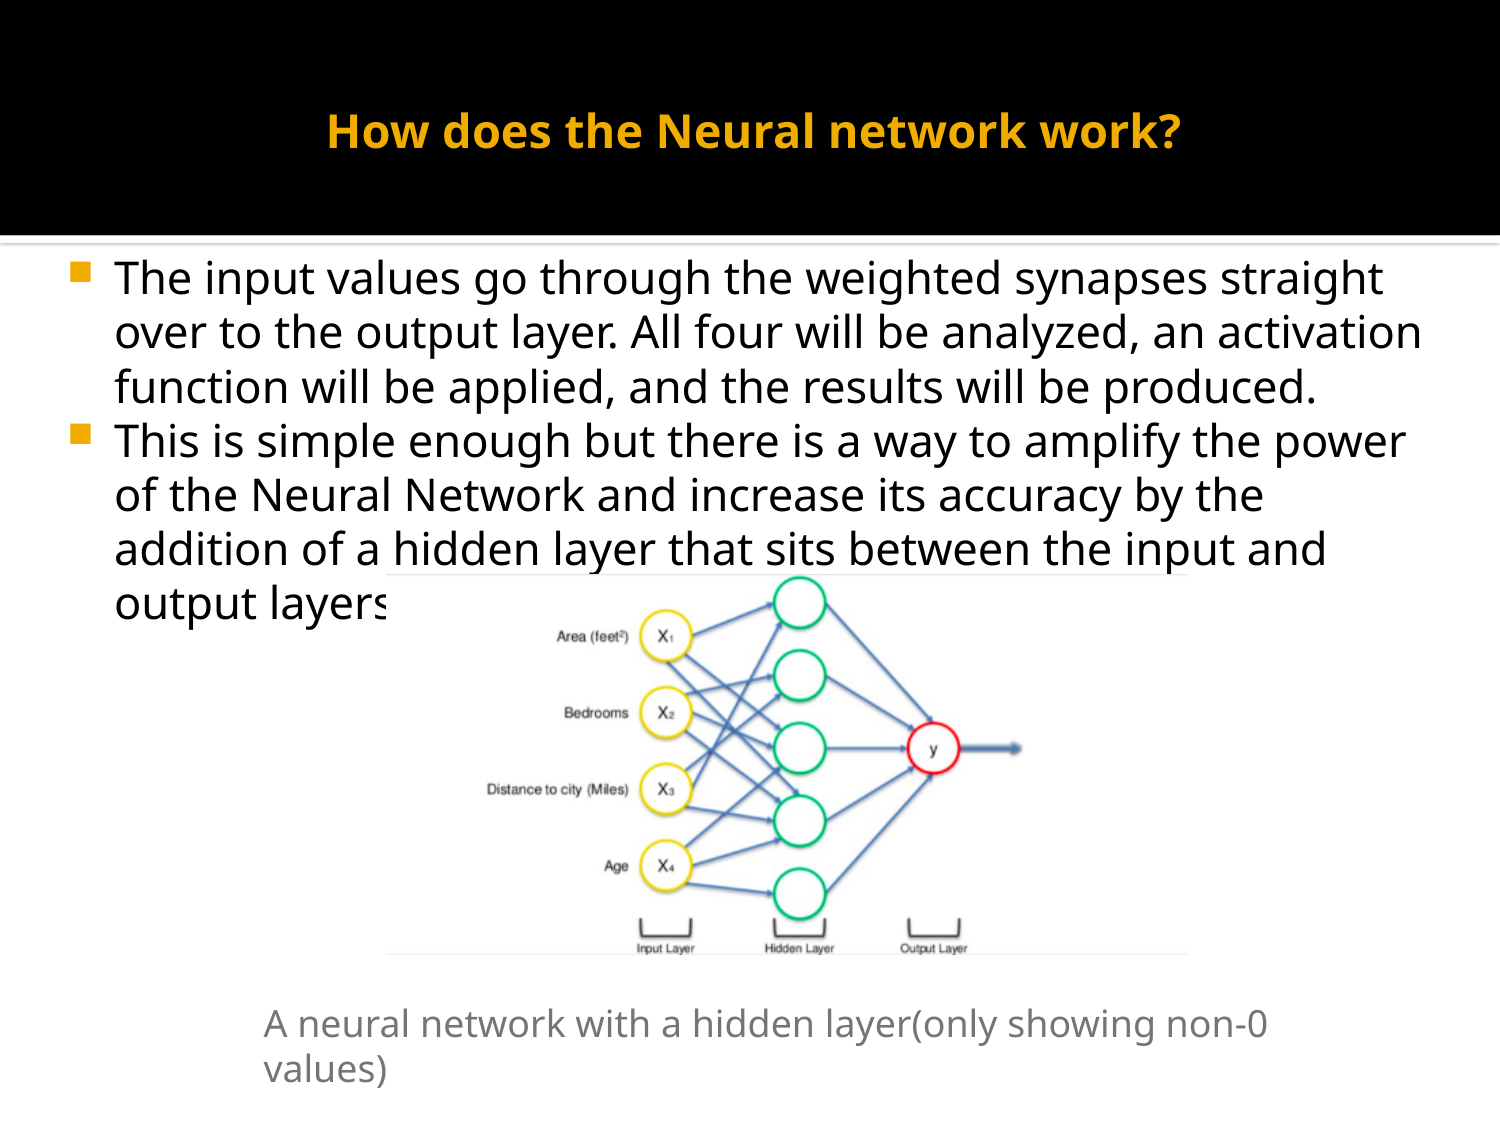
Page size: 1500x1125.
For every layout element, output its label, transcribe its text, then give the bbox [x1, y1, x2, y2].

list The input values go through the weighted synapses straight over to the output layer. All four will be analyzed, an activation function will be applied, and the results will be produced. This is simple enough but there is a way to amplify the power of the Neural Network and increase its accuracy by the addition of a hidden layer that sits between the input and output layers. [40, 234, 1460, 660]
text_box A neural network with a hidden layer(only showing non-0 values) [248, 992, 1327, 1098]
title How does the Neural network work? [75, 93, 1425, 223]
picture [386, 574, 1188, 955]
